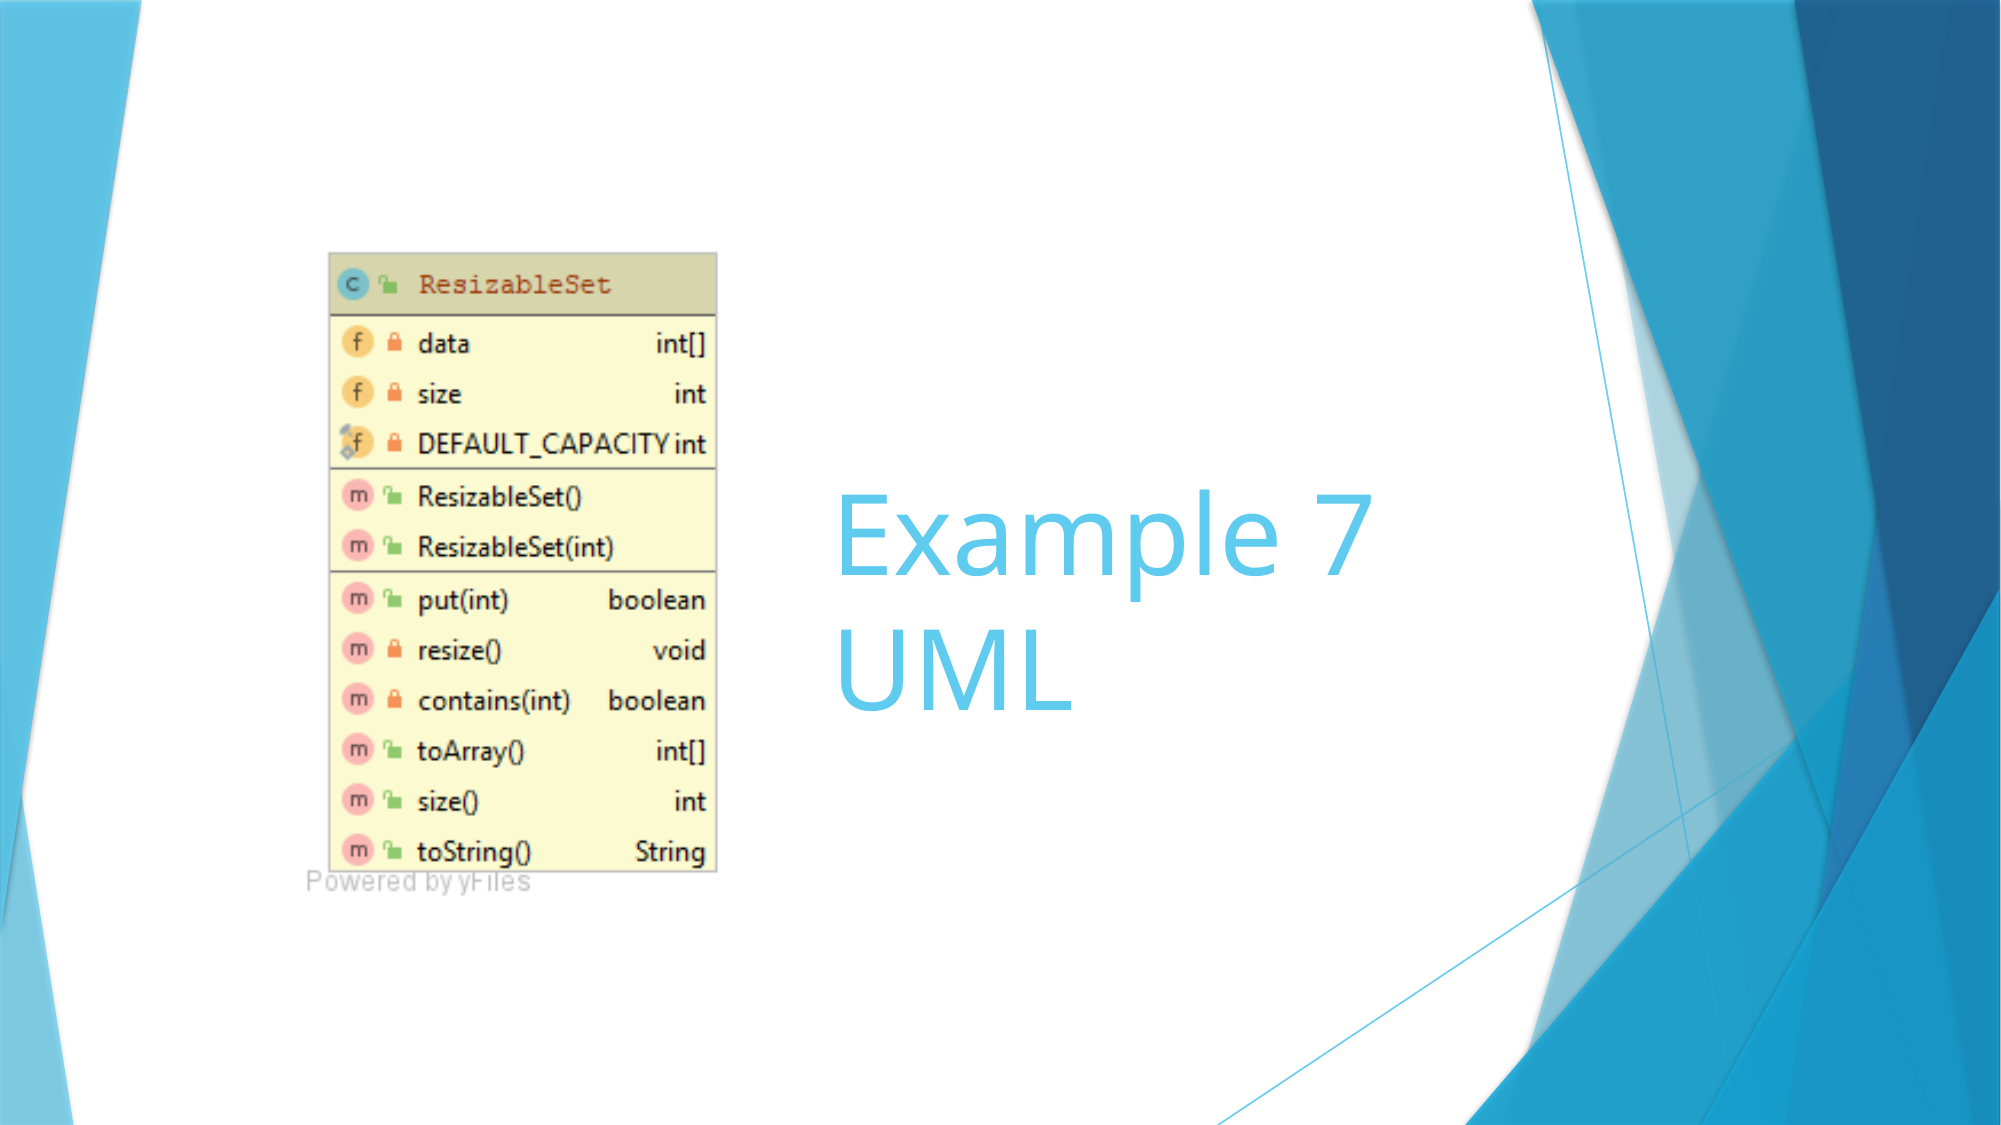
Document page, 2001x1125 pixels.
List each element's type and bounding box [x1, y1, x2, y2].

list [282, 207, 764, 920]
text_box [0, 0, 2000, 1125]
